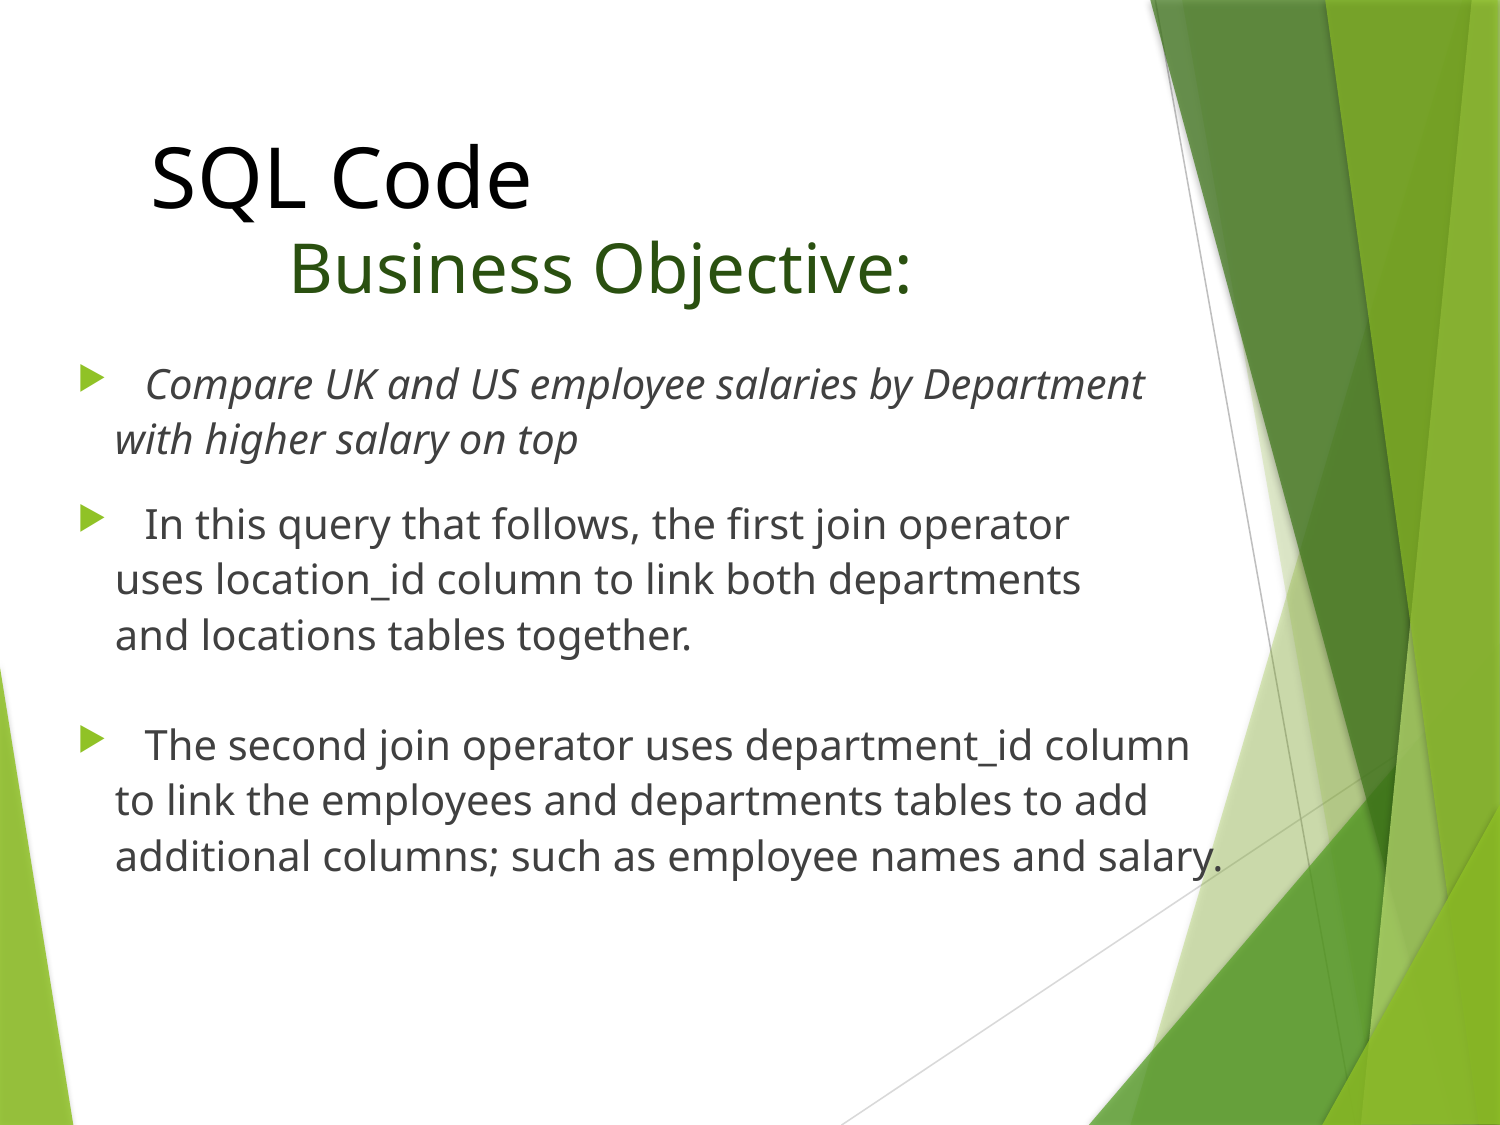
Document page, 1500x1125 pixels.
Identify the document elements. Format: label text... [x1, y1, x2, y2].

title SQL Code Business Objective: [135, 116, 1177, 317]
list Compare UK and US employee salaries by Department with higher salary on top In this query that follows, the first join operator uses location_id column to link both departments and locations tables together. The second join operator uses department_id column to link the employees and departments tables to add additional columns; such as employee names and salary. [62, 350, 1250, 938]
